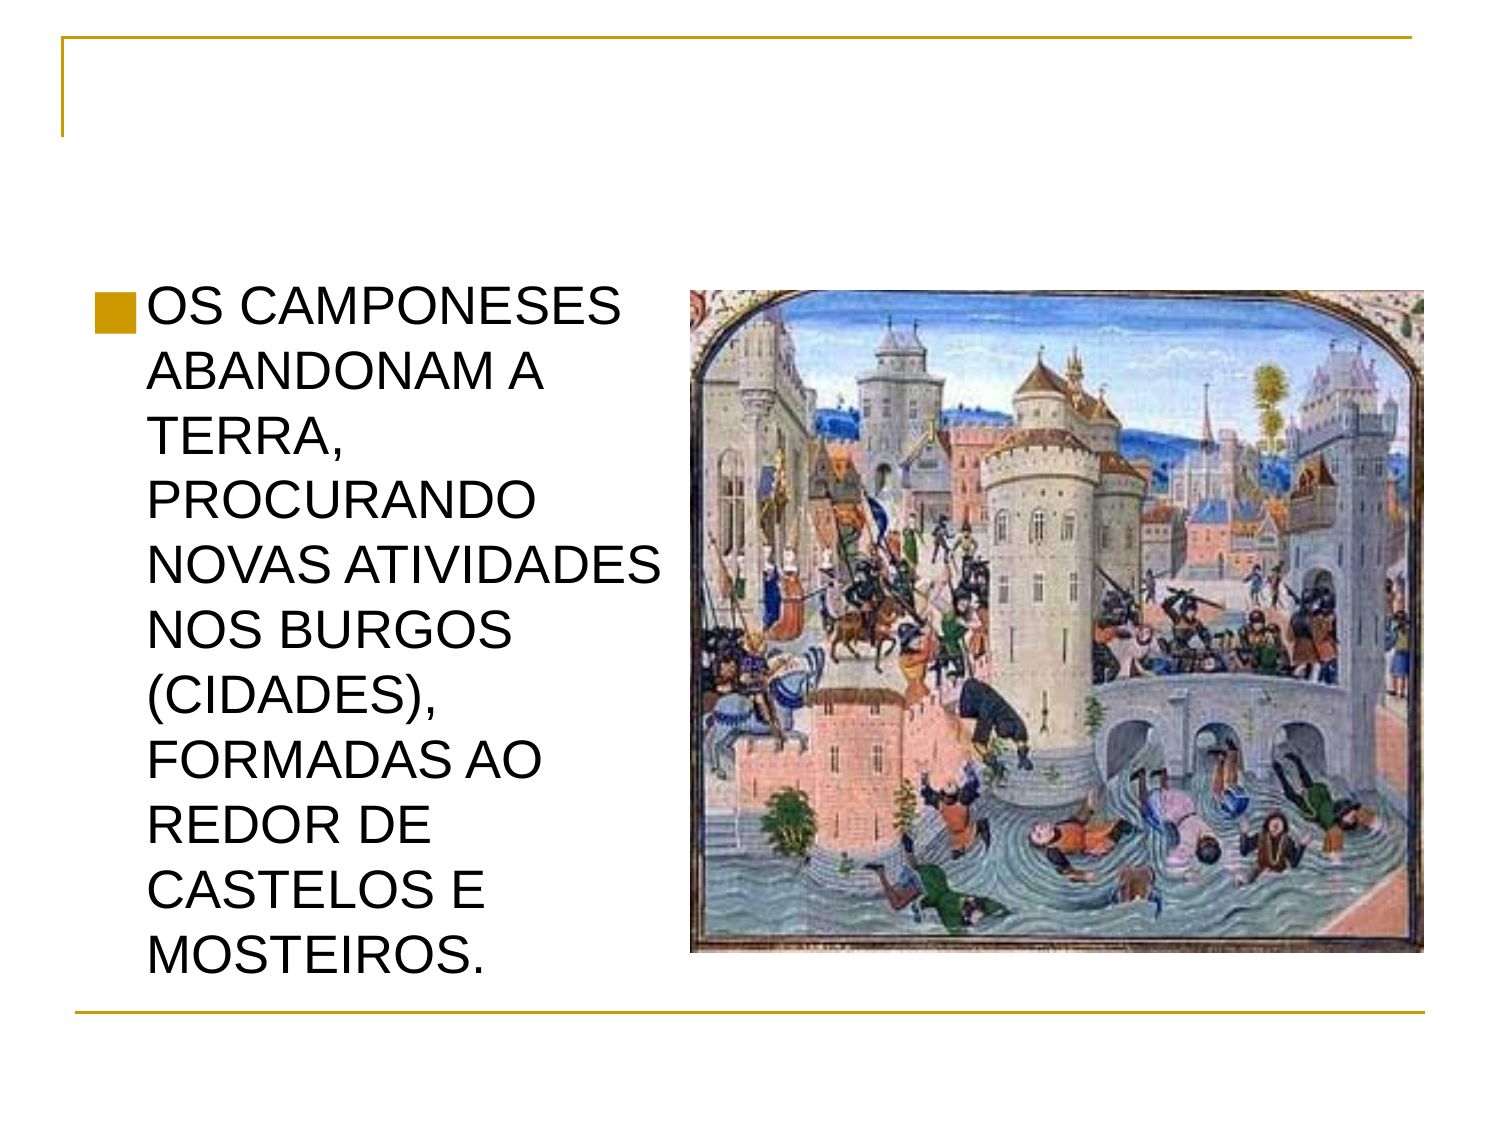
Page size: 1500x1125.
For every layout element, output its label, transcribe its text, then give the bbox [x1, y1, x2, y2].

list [690, 290, 1424, 953]
list OS CAMPONESES ABANDONAM A TERRA, PROCURANDO NOVAS ATIVIDADES NOS BURGOS (CIDADES), FORMADAS AO REDOR DE CASTELOS E MOSTEIROS. [75, 262, 738, 1006]
